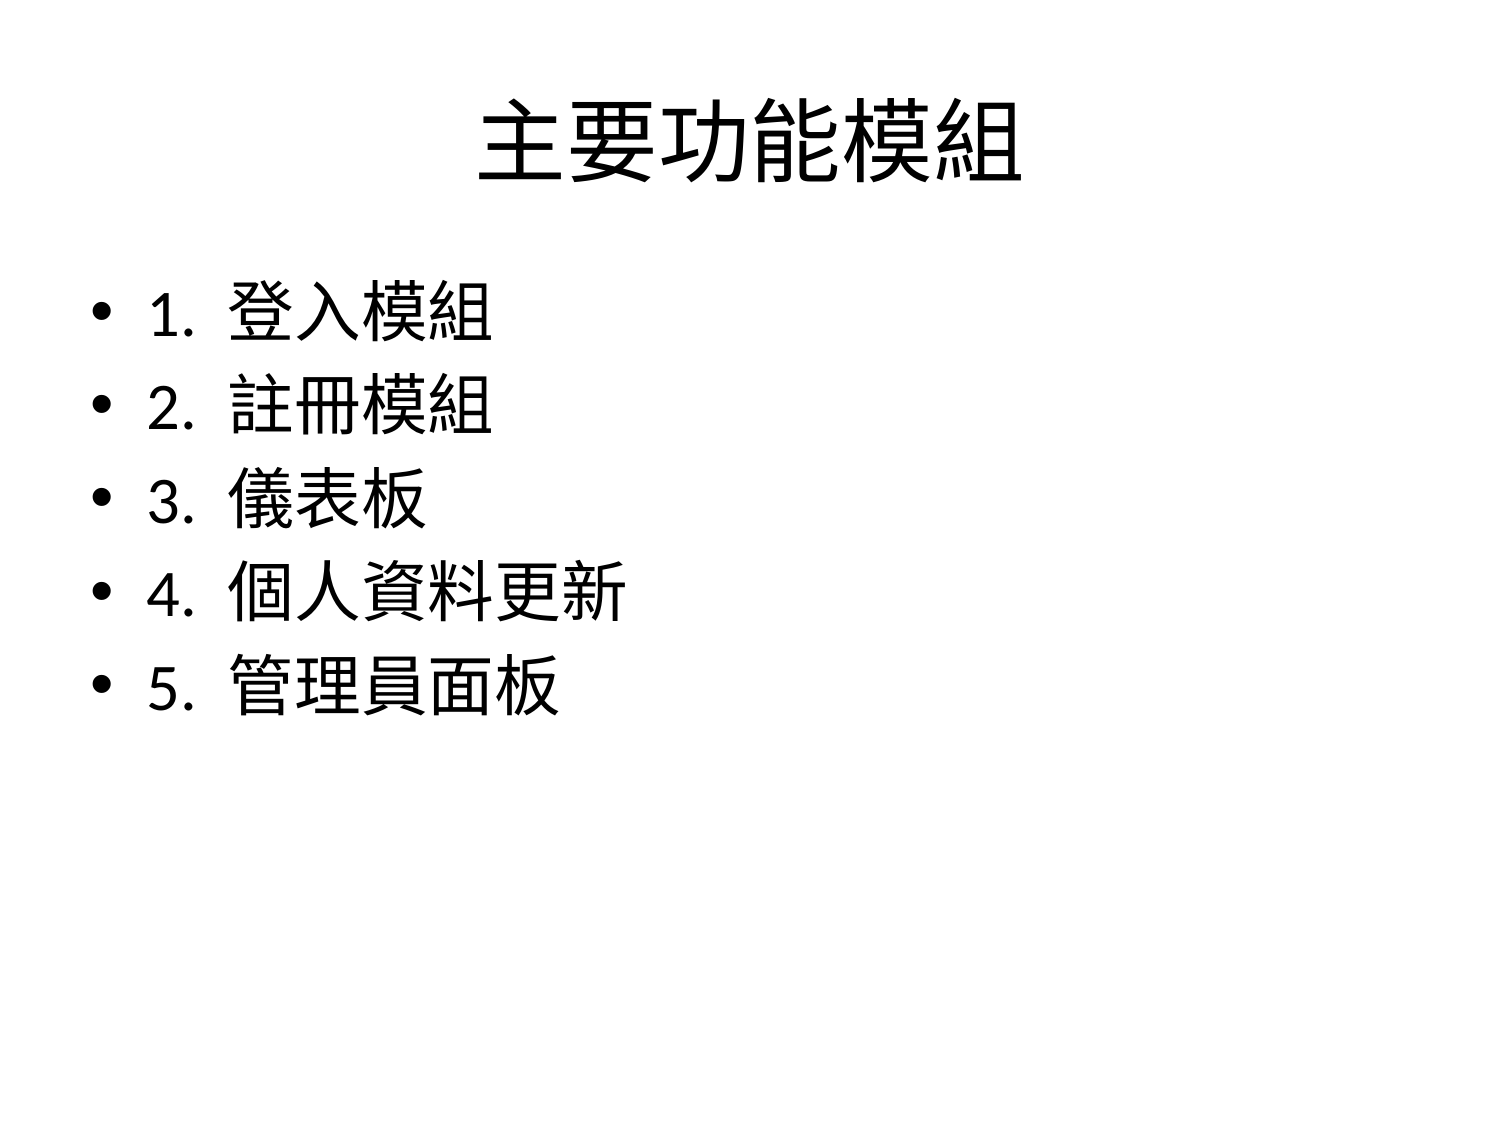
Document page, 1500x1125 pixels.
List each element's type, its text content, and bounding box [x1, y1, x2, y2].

list 1. 登入模組 2. 註冊模組 3. 儀表板 4. 個人資料更新 5. 管理員面板 [75, 262, 1425, 1005]
title 主要功能模組 [75, 45, 1425, 233]
